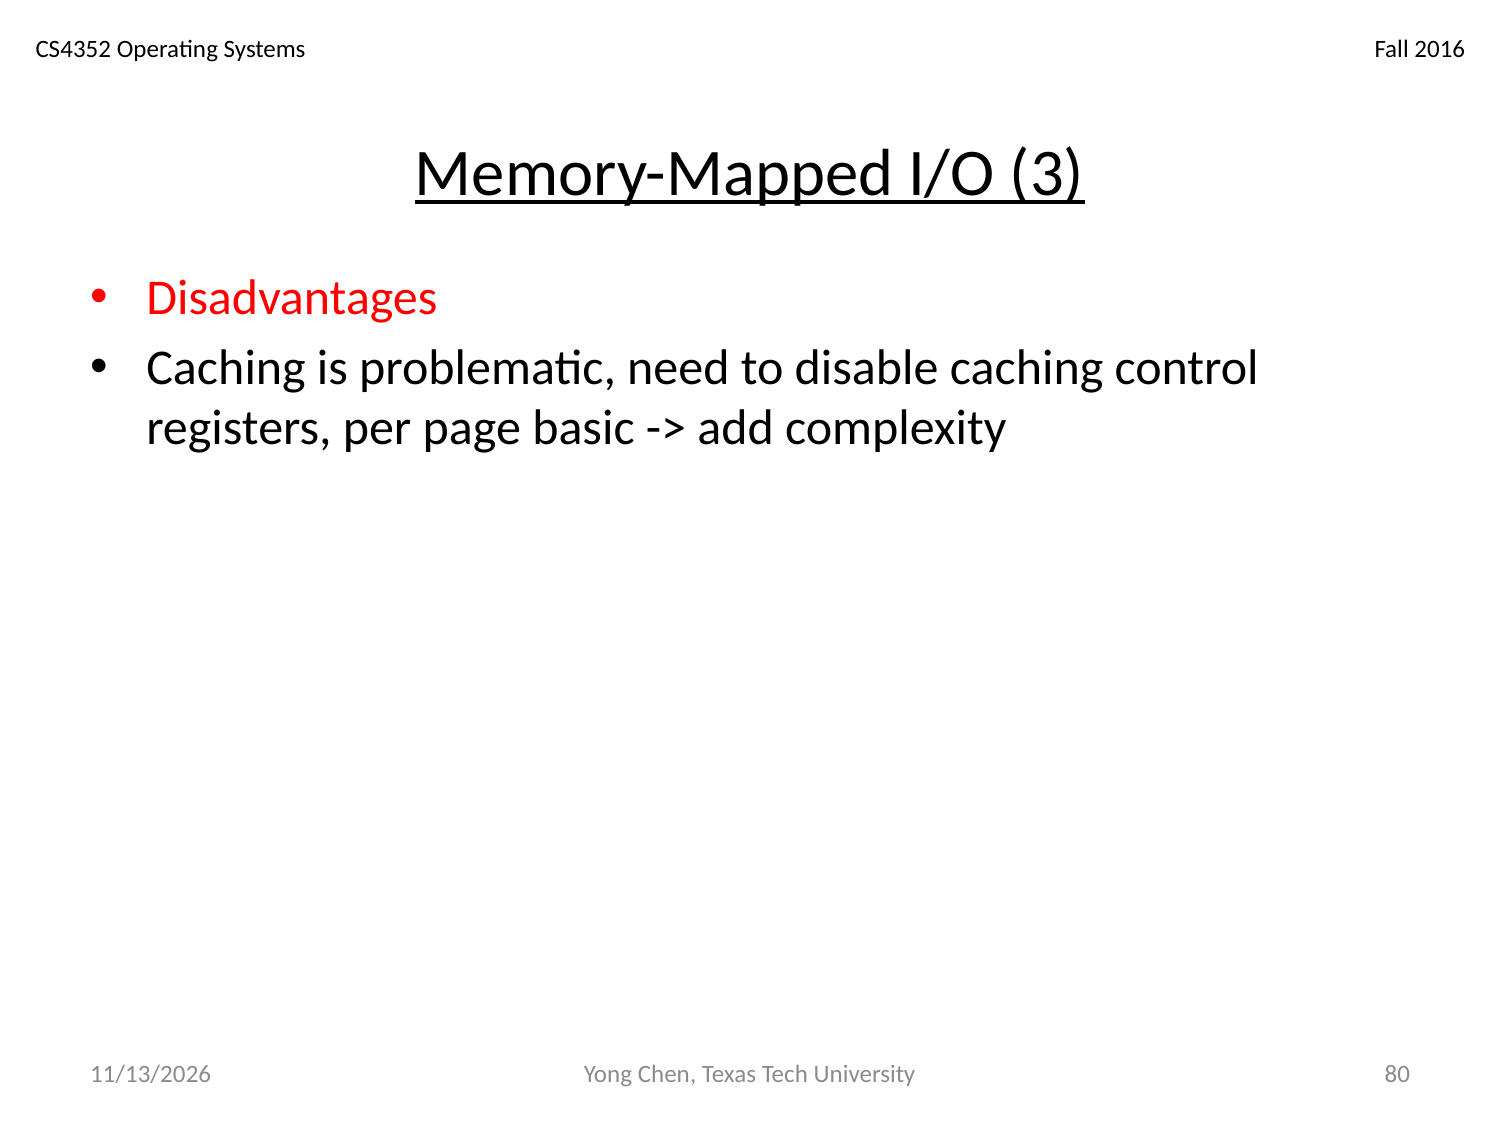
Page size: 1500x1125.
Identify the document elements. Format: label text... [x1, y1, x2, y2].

title Memory-Mapped I/O (3) [75, 121, 1425, 224]
list Disadvantages Caching is problematic, need to disable caching control registers, per page basic -> add complexity [75, 257, 1425, 1103]
slide_number 80 [1074, 1042, 1425, 1103]
footer Yong Chen, Texas Tech University [512, 1042, 988, 1103]
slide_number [75, 1042, 425, 1103]
